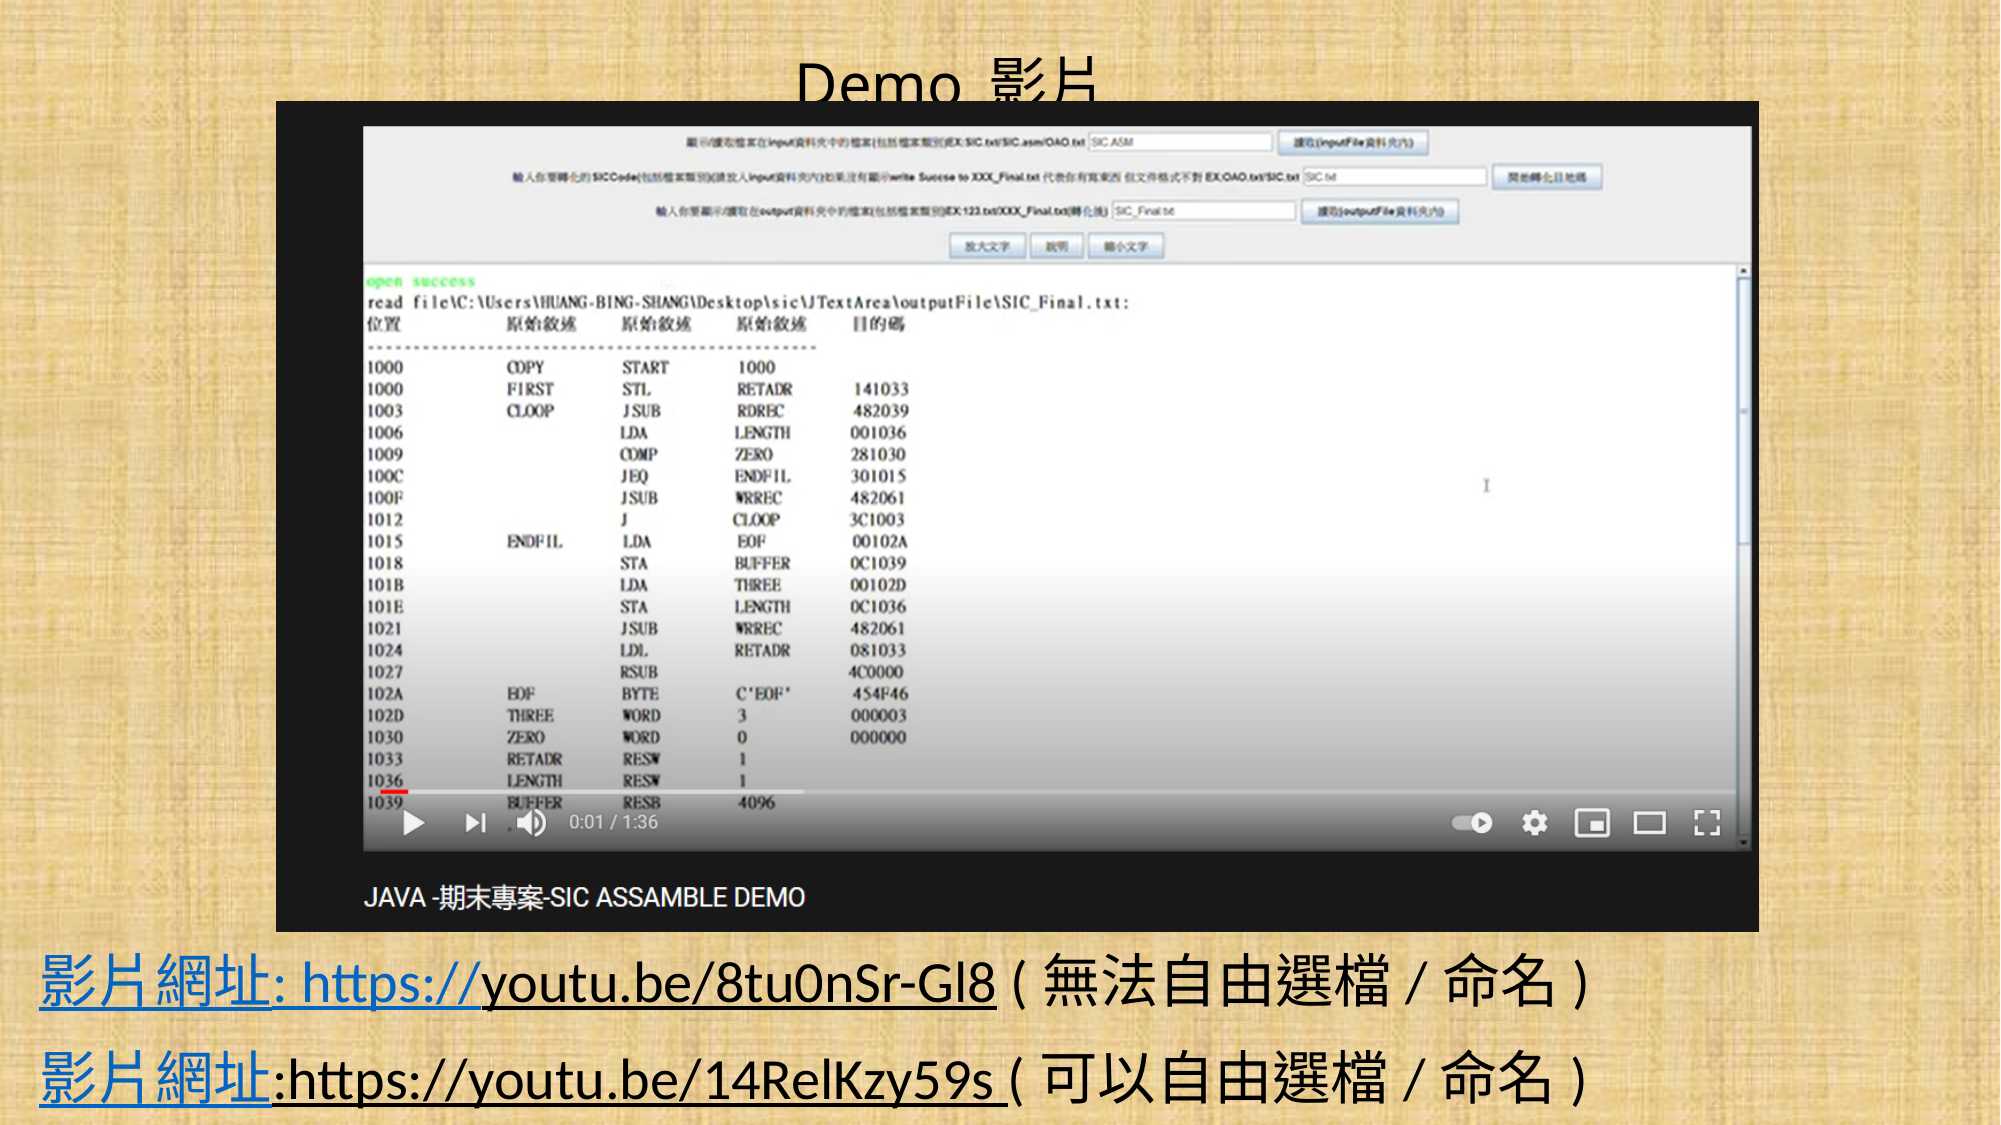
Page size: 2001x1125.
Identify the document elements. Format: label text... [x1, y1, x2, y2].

list 影片網址: https://youtu.be/8tu0nSr-Gl8 (無法自由選檔/命名) 影片網址:https://youtu.be/14RelKzy59s (可以自由選檔/命名) [24, 936, 1750, 1125]
picture [0, 0, 2001, 1125]
title Demo 影片 [89, 46, 1814, 264]
